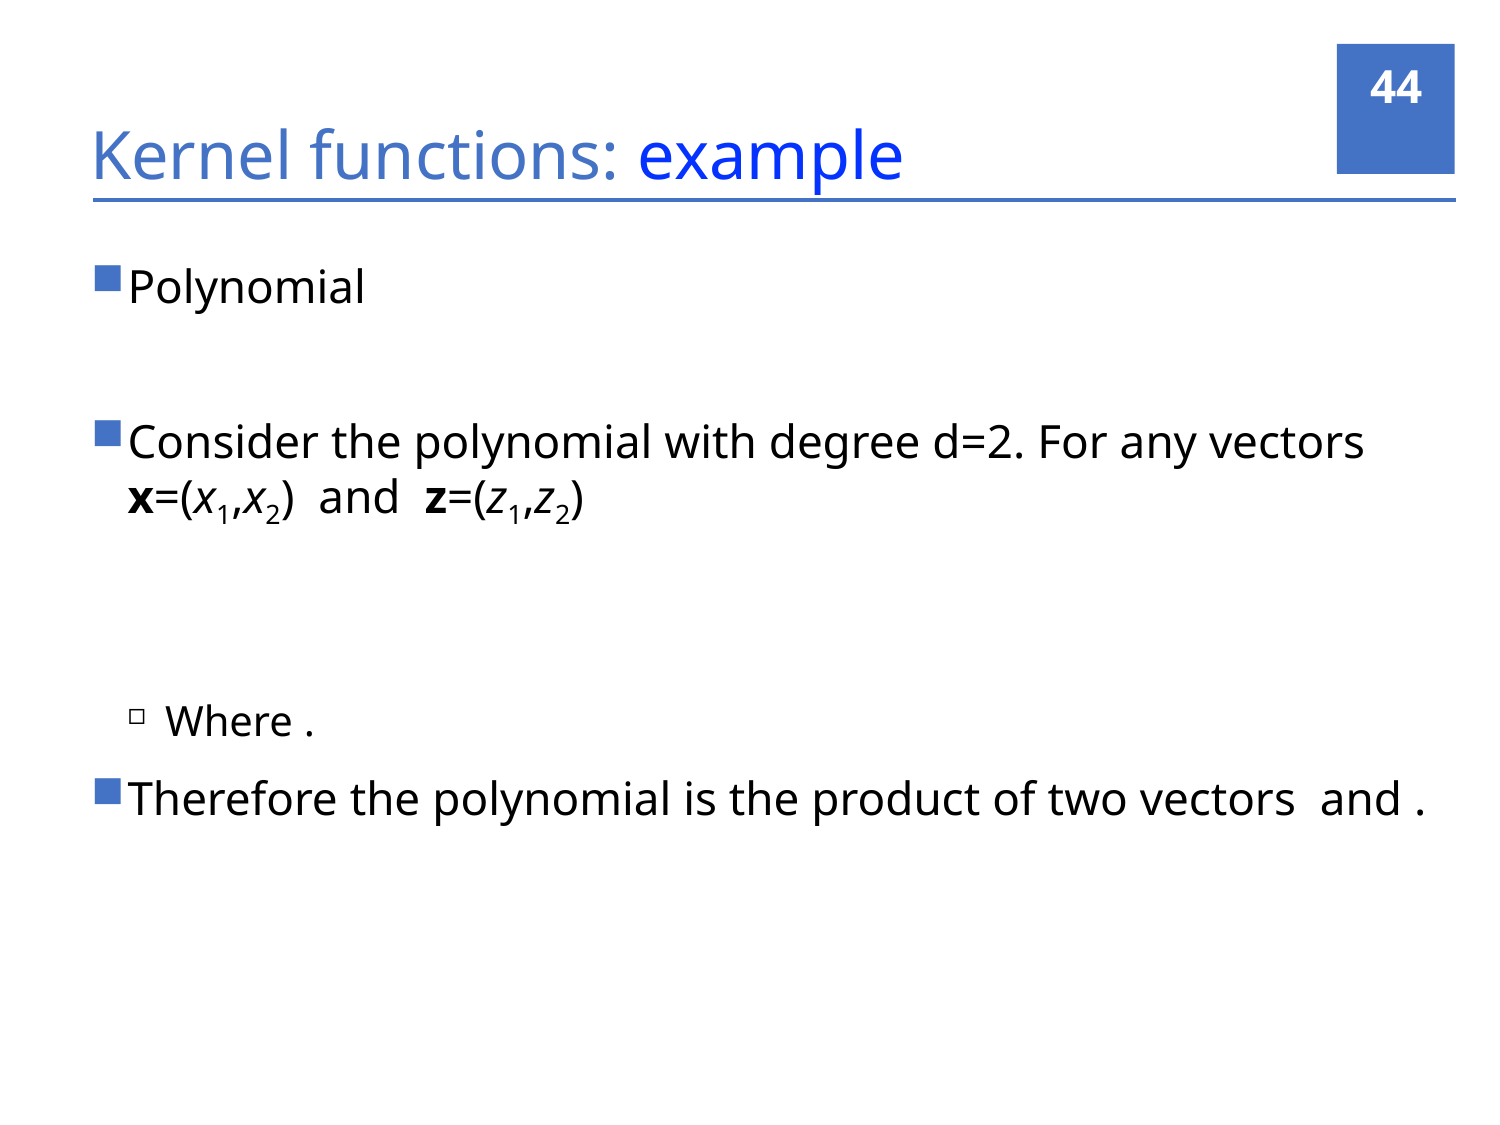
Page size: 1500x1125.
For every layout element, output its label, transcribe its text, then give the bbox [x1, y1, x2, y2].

slide_number 44 [1354, 59, 1438, 120]
text_box [1311, 174, 1488, 338]
title Kernel functions: example [75, 75, 1463, 200]
